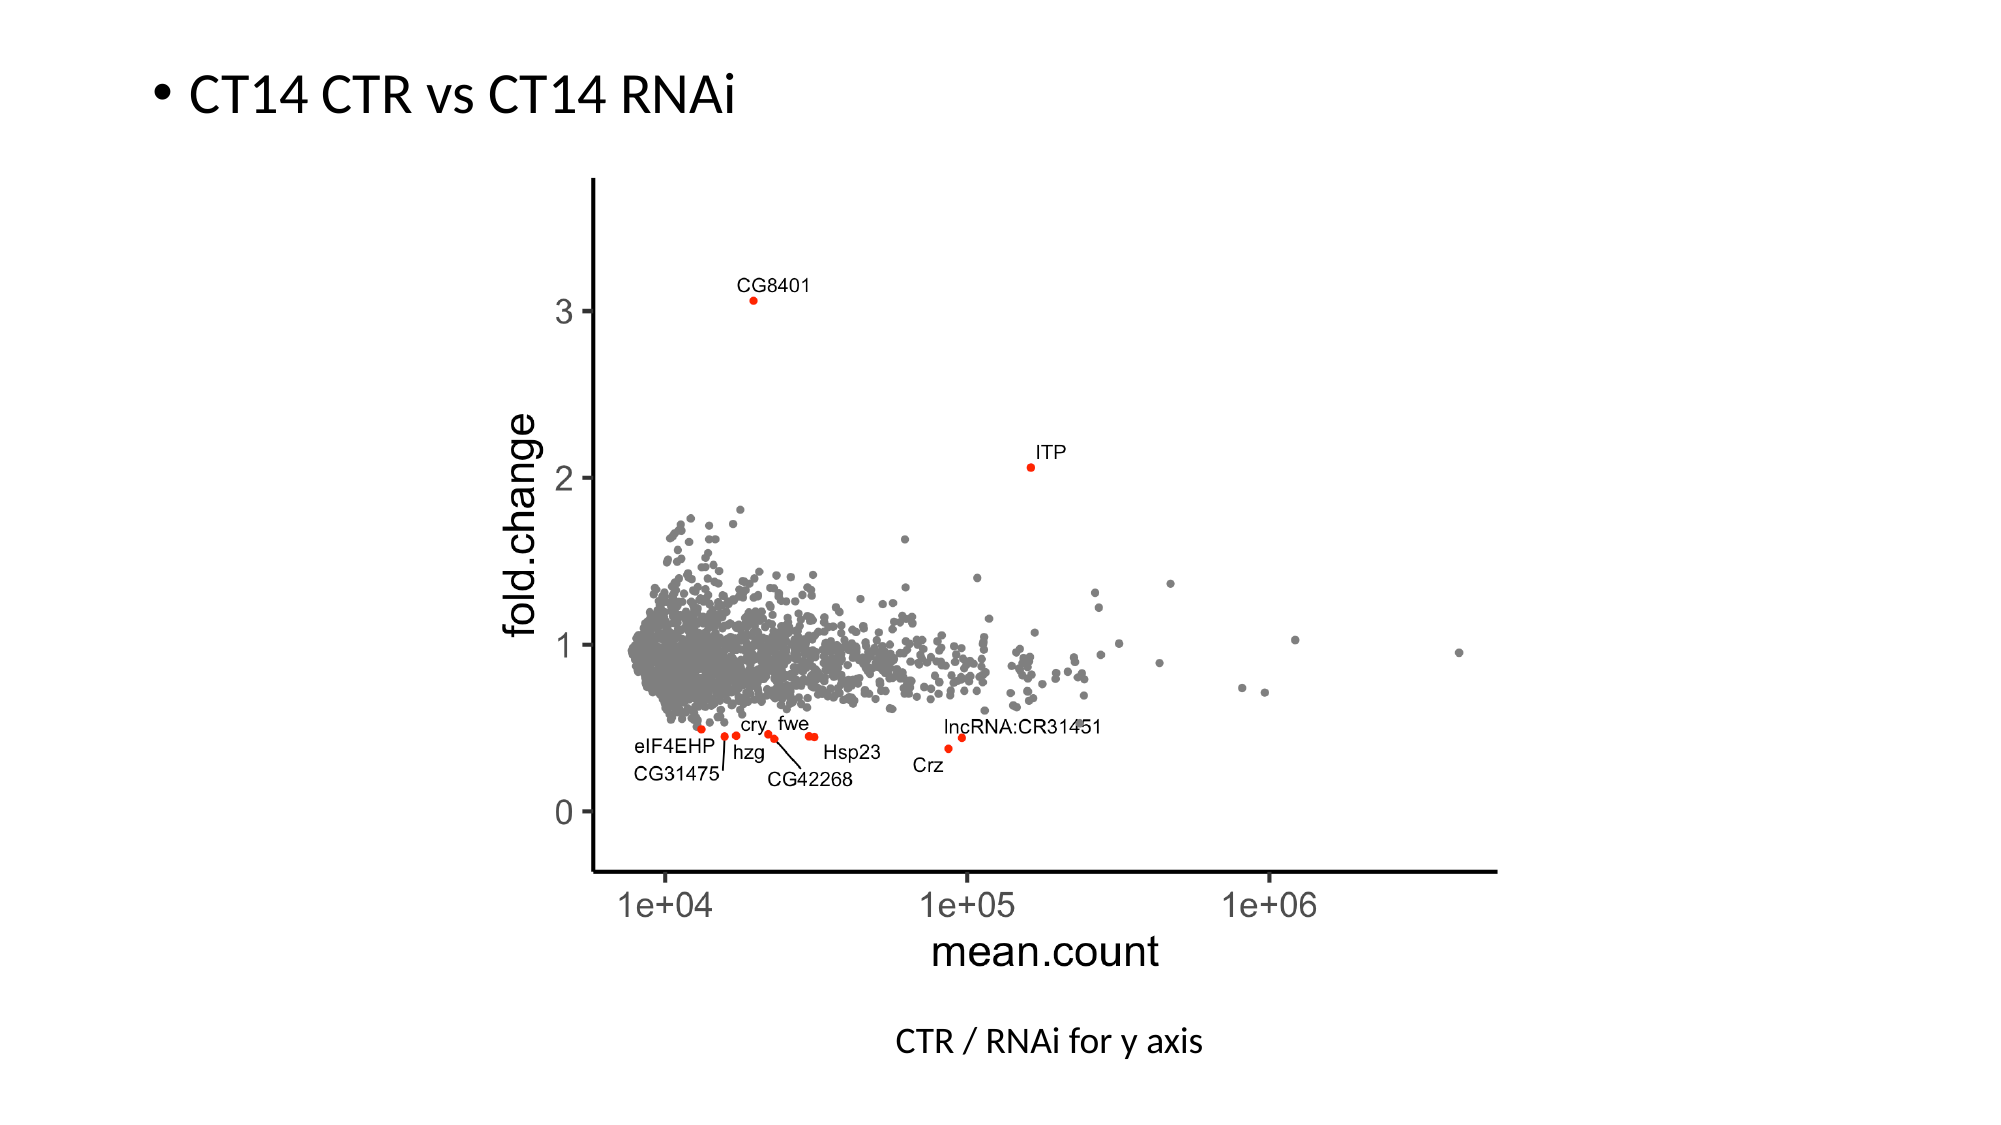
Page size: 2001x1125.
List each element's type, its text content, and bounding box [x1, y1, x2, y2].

text_box CTR / RNAi for y axis [880, 1008, 1234, 1069]
list CT14 CTR vs CT14 RNAi [137, 55, 1863, 770]
picture [496, 168, 1504, 989]
